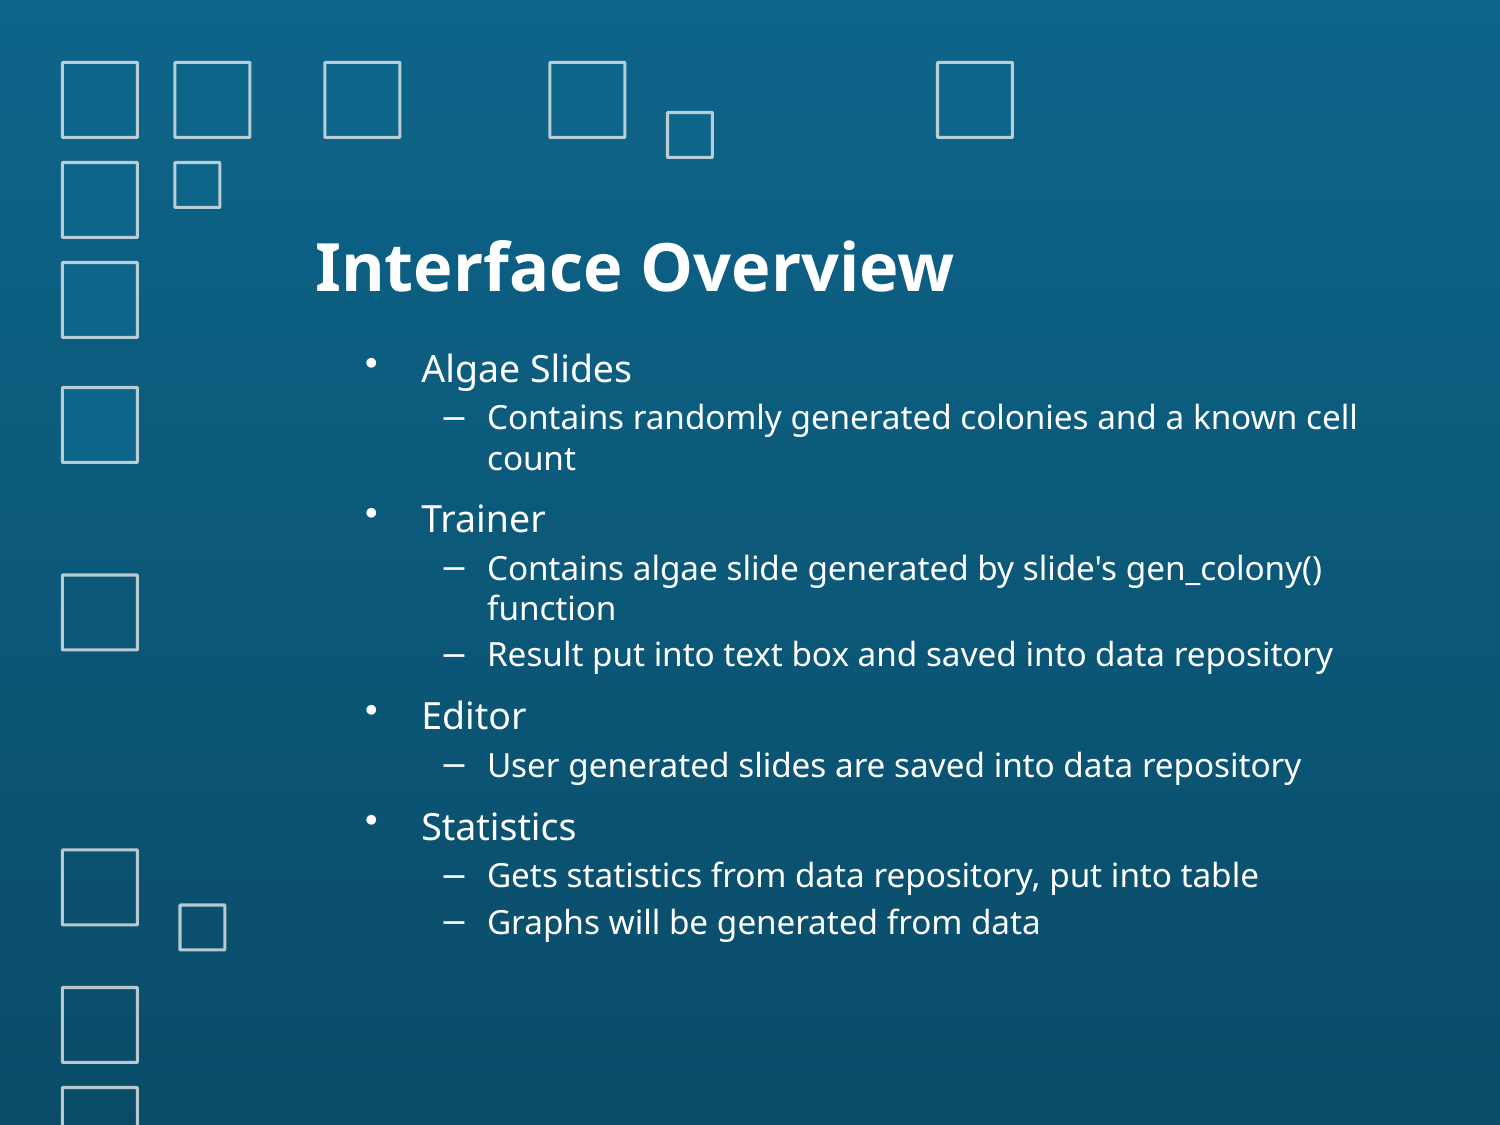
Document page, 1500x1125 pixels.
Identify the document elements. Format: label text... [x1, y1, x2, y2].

list Algae Slides Contains randomly generated colonies and a known cell count Trainer Contains algae slide generated by slide's gen_colony() function Result put into text box and saved into data repository Editor User generated slides are saved into data repository Statistics Gets statistics from data repository, put into table Graphs will be generated from data [350, 337, 1388, 988]
title Interface Overview [300, 174, 1388, 313]
